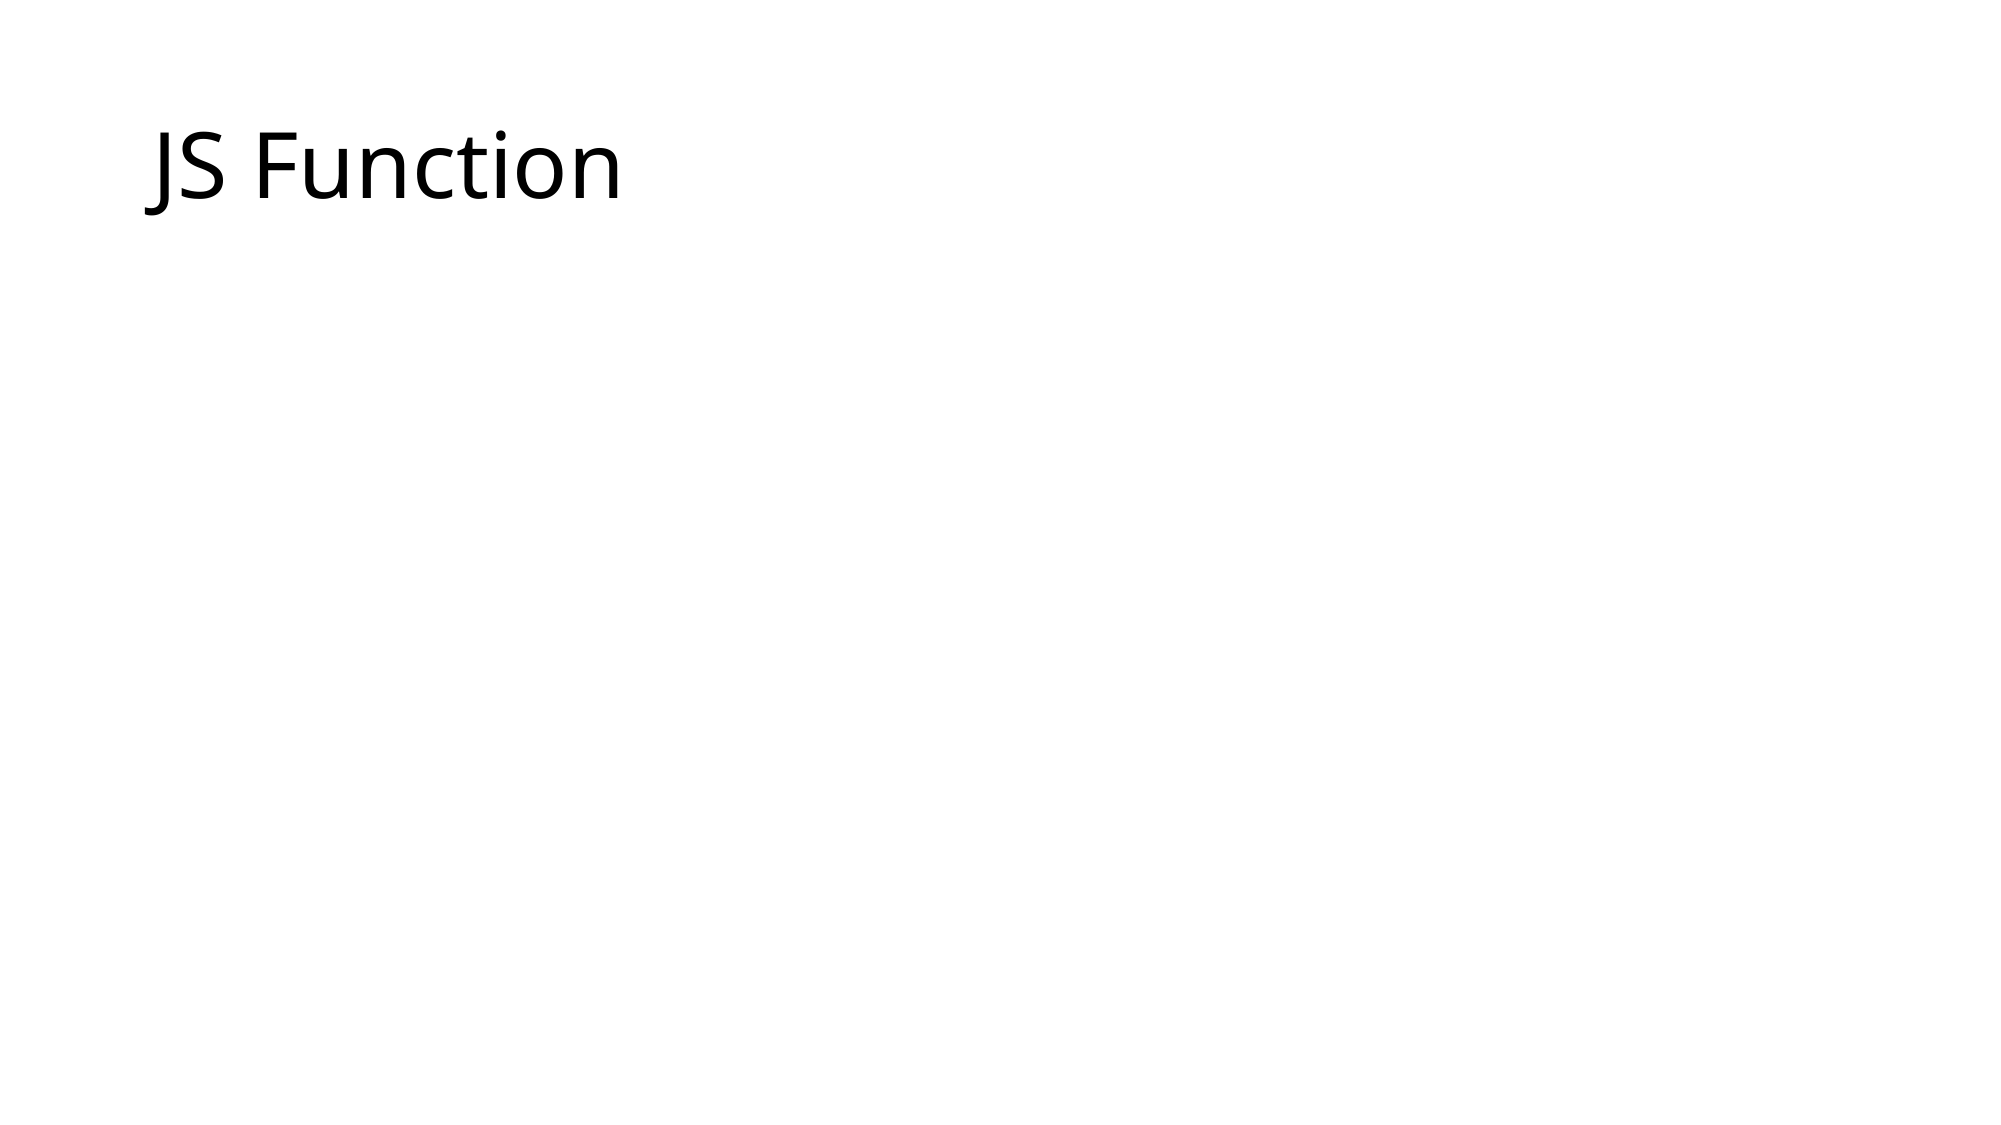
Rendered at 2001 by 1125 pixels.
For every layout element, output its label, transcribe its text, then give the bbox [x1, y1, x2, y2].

title JS Function [137, 59, 1863, 278]
